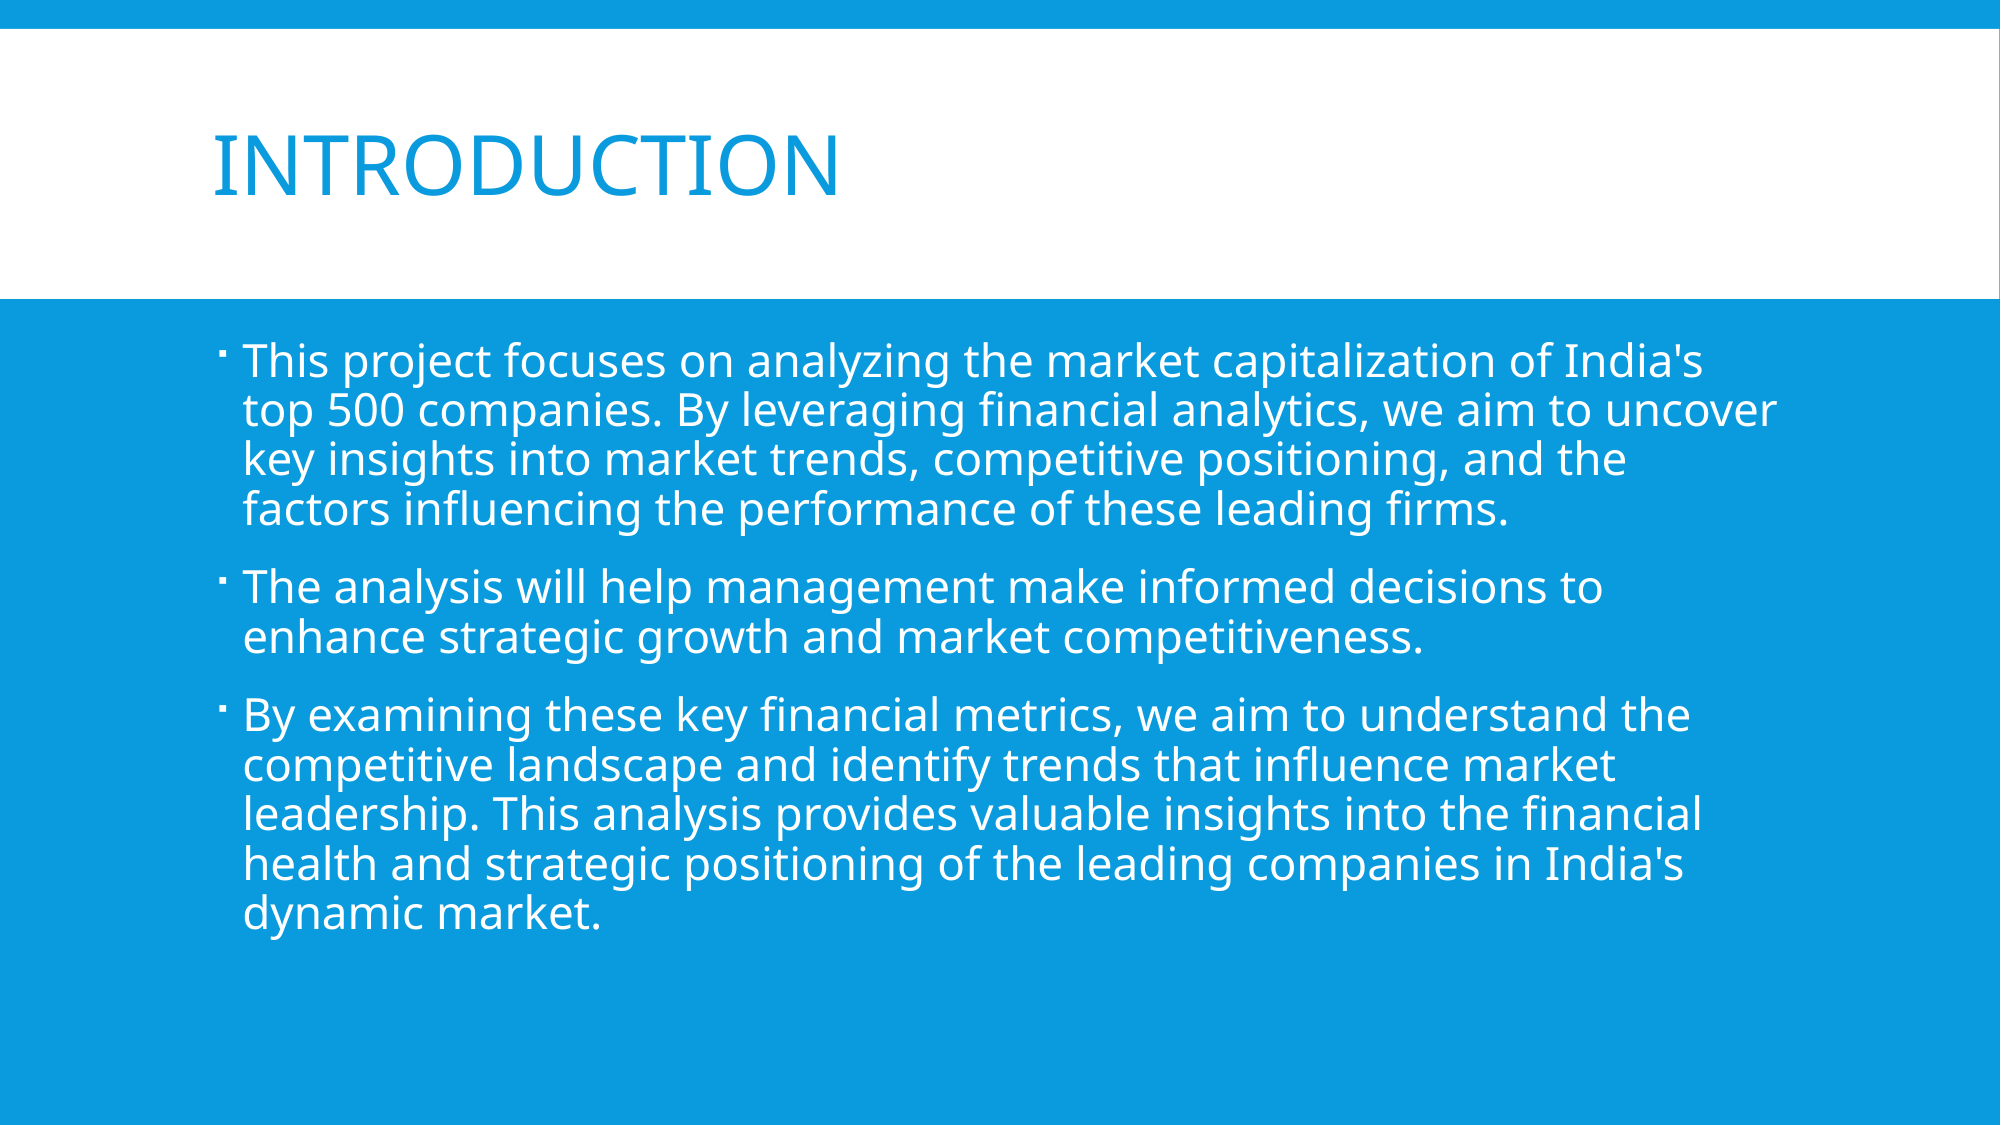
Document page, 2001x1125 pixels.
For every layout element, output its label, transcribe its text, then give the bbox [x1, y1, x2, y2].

title Introduction [197, 46, 1803, 295]
list This project focuses on analyzing the market capitalization of India's top 500 companies. By leveraging financial analytics, we aim to uncover key insights into market trends, competitive positioning, and the factors influencing the performance of these leading firms. The analysis will help management make informed decisions to enhance strategic growth and market competitiveness. By examining these key financial metrics, we aim to understand the competitive landscape and identify trends that influence market leadership. This analysis provides valuable insights into the financial health and strategic positioning of the leading companies in India's dynamic market. [197, 329, 1803, 1020]
